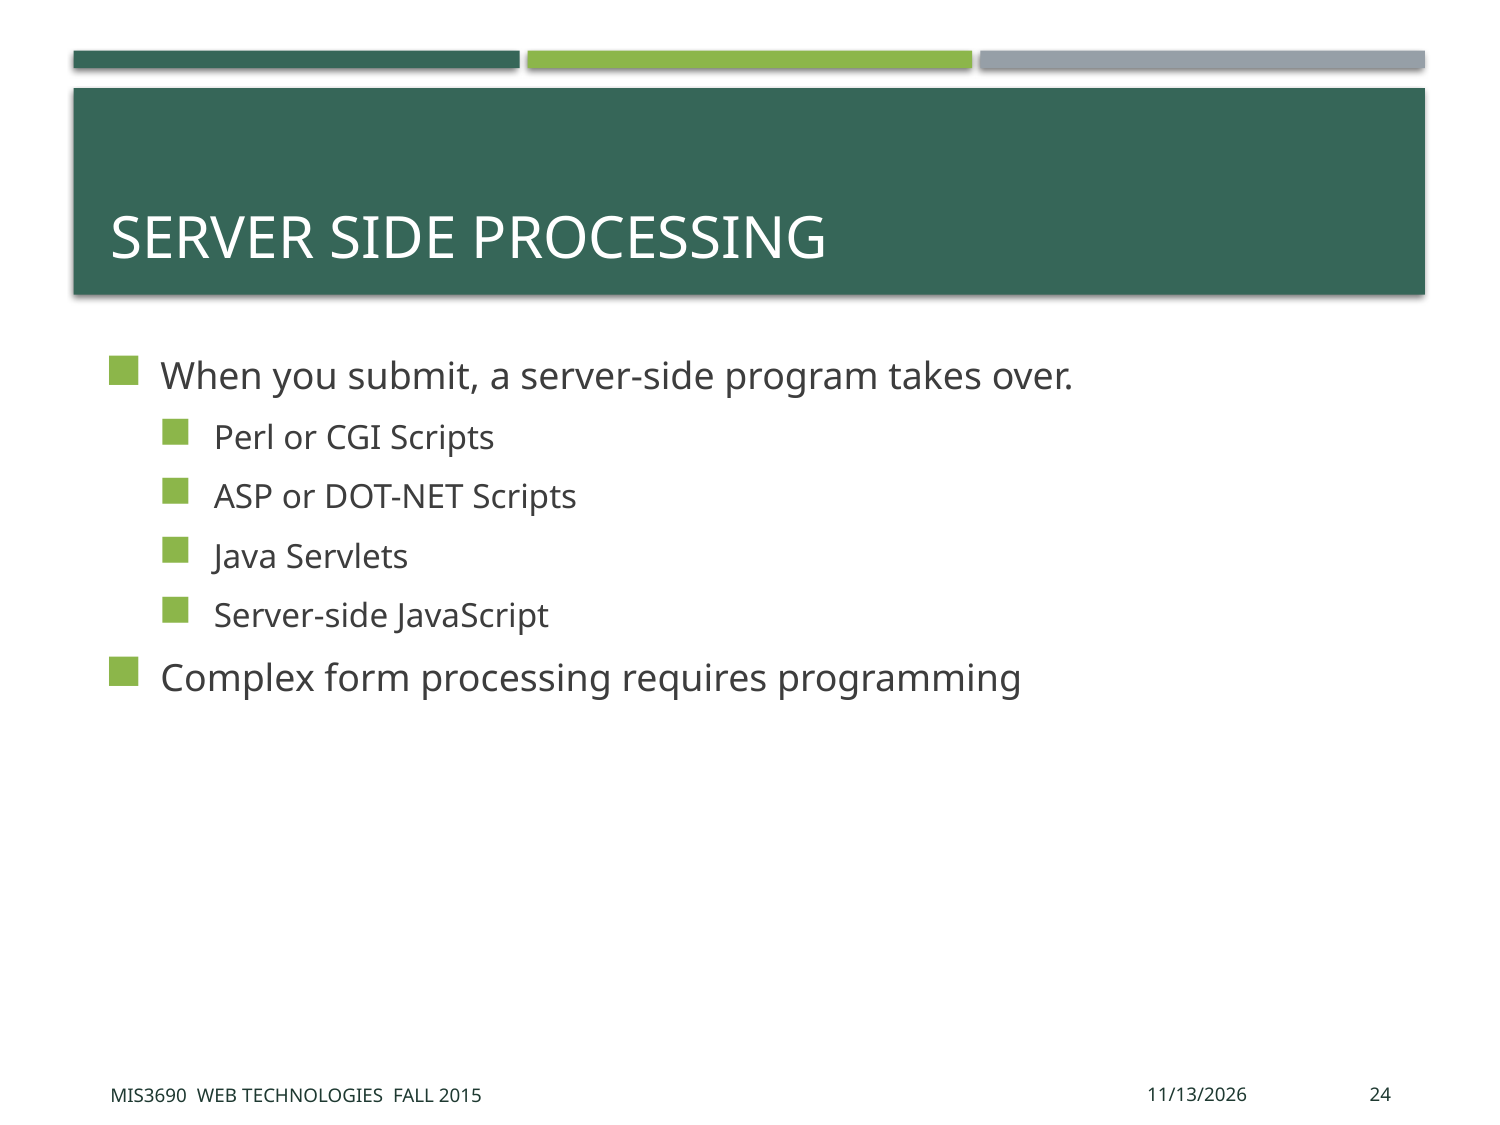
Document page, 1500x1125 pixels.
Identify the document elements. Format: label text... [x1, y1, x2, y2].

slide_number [911, 1065, 1262, 1125]
slide_number 24 [1279, 1065, 1406, 1125]
title Server Side Processing [95, 99, 1406, 278]
list When you submit, a server-side program takes over. Perl or CGI Scripts ASP or DOT-NET Scripts Java Servlets Server-side JavaScript Complex form processing requires programming [95, 344, 1406, 1038]
footer MIS3690 Web Technologies Fall 2015 [95, 1064, 895, 1125]
